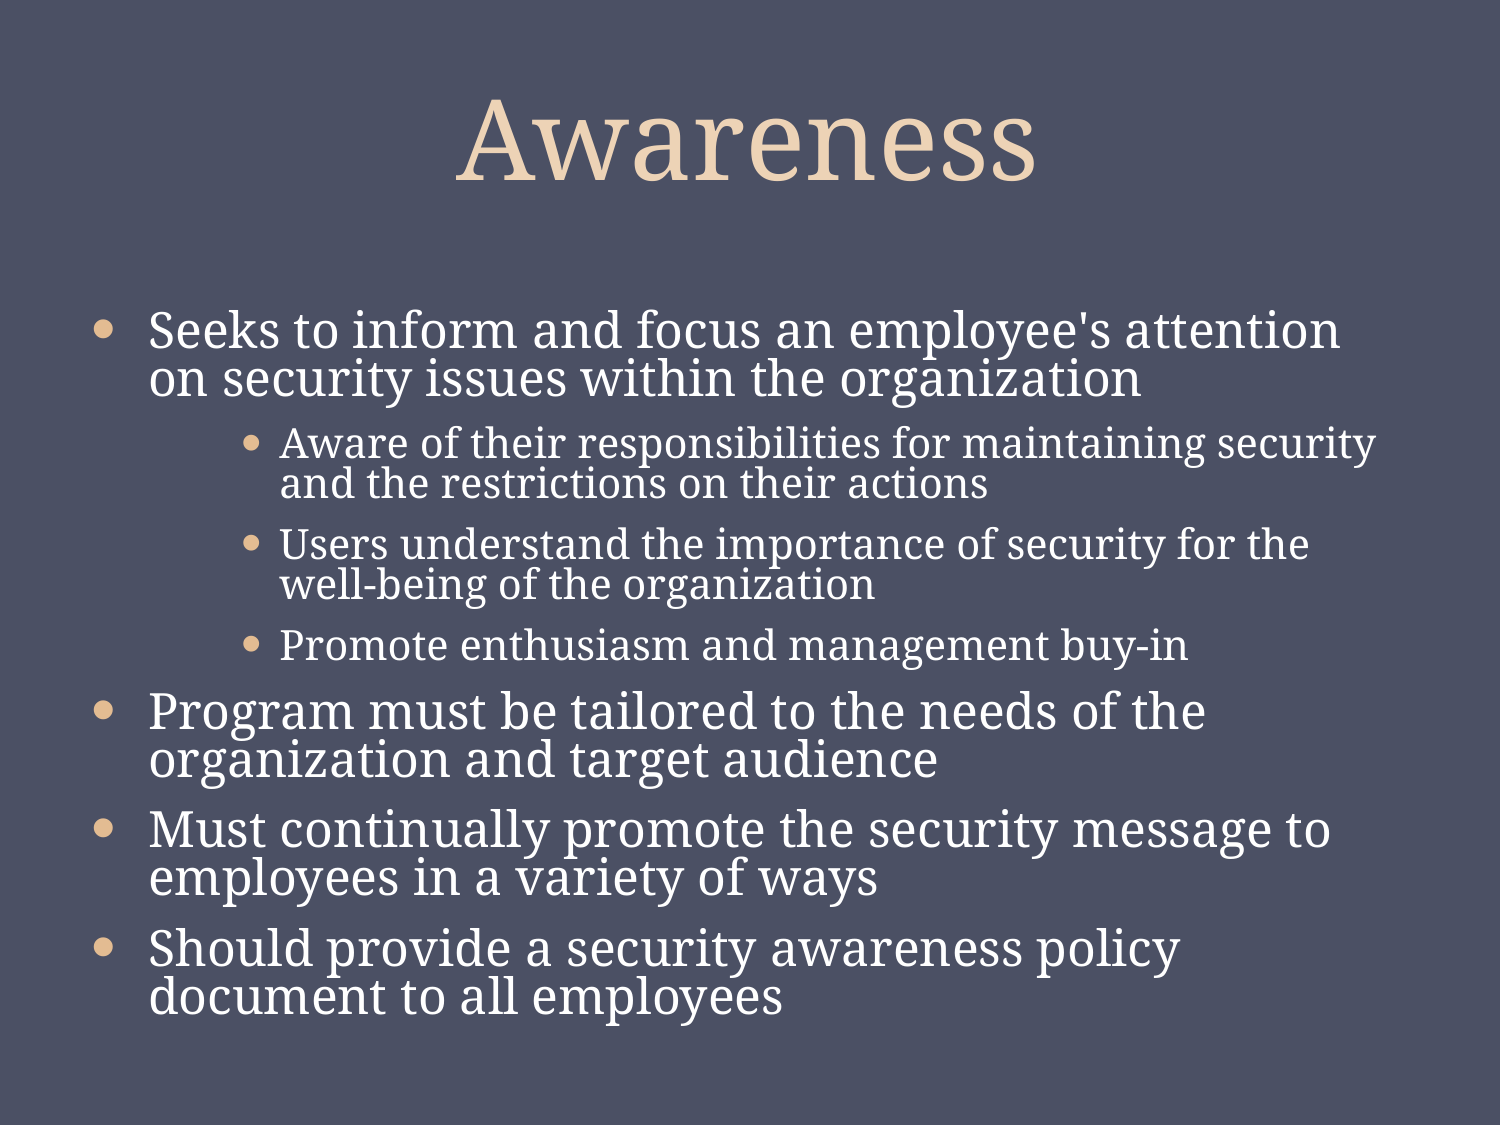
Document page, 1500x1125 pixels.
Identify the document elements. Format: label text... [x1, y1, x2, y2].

title Awareness [0, 0, 1497, 211]
list Seeks to inform and focus an employee's attention on security issues within the organization Aware of their responsibilities for maintaining security and the restrictions on their actions Users understand the importance of security for the well-being of the organization Promote enthusiasm and management buy-in Program must be tailored to the needs of the organization and target audience Must continually promote the security message to employees in a variety of ways Should provide a security awareness policy document to all employees [76, 302, 1427, 1099]
